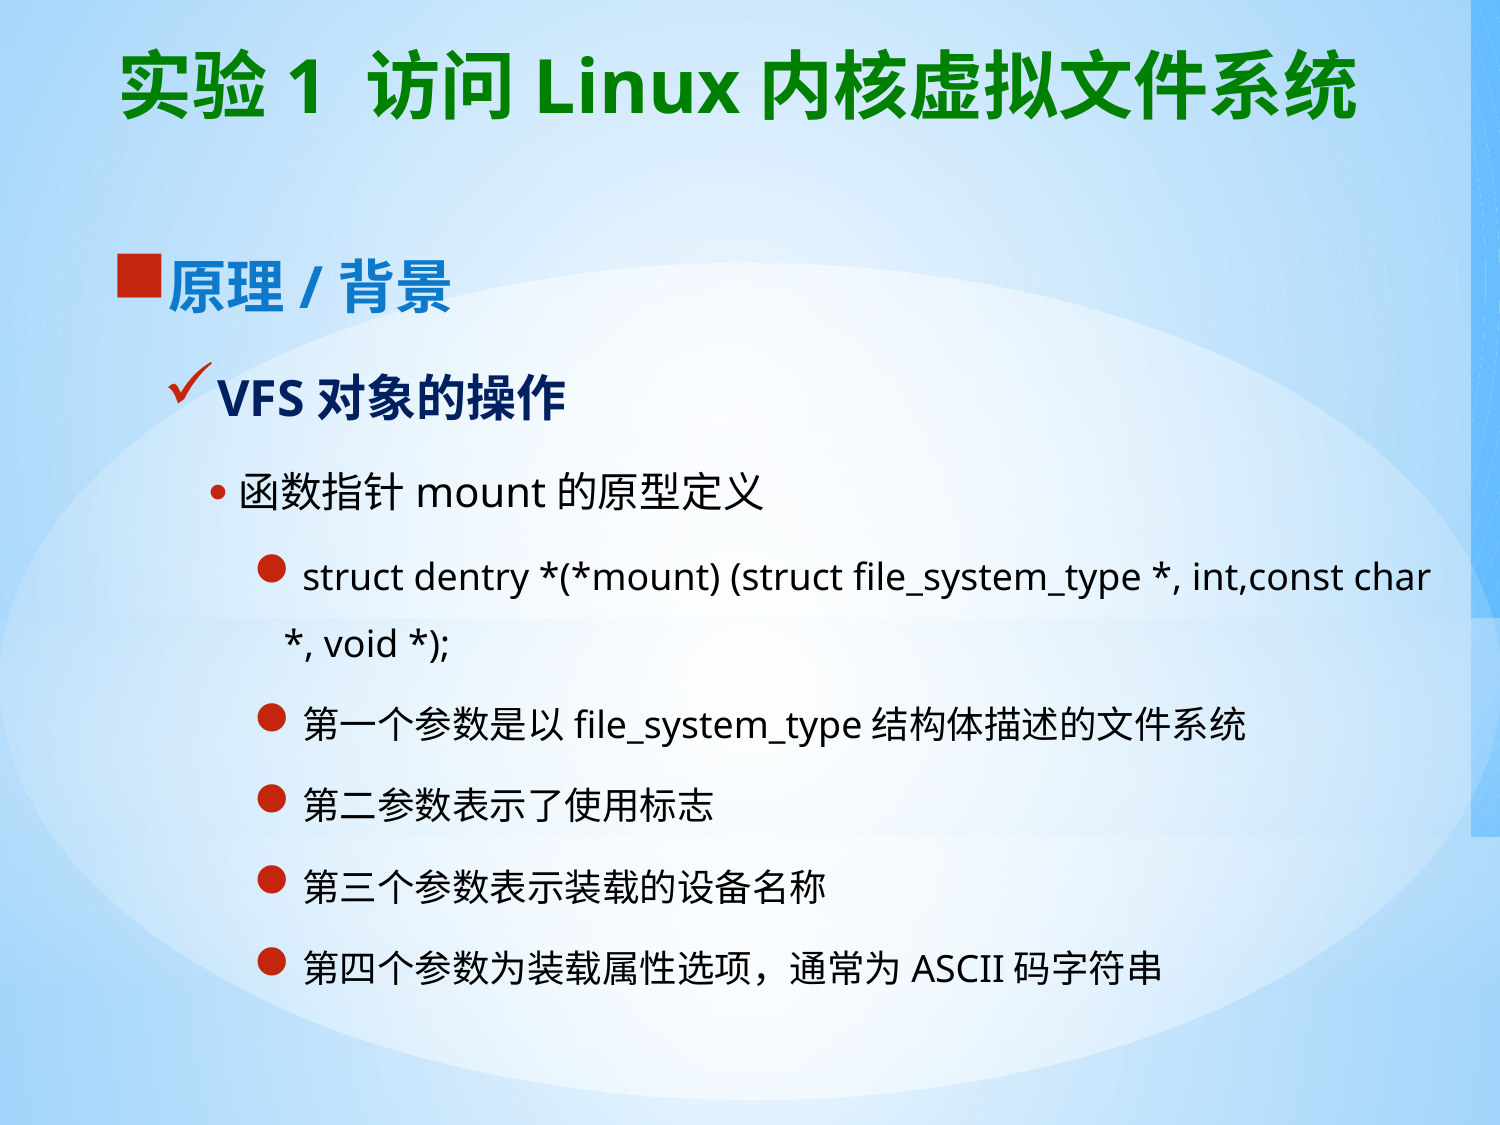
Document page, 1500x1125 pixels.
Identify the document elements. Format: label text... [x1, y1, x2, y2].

list 原理/背景 VFS对象的操作 函数指针mount的原型定义 struct dentry *(*mount) (struct file_system_type *, int,const char *, void *); 第一个参数是以file_system_type结构体描述的文件系统 第二参数表示了使用标志 第三个参数表示装载的设备名称 第四个参数为装载属性选项，通常为ASCII码字符串 [88, 208, 1459, 1083]
title 实验1 访问Linux内核虚拟文件系统 [88, 30, 1388, 149]
